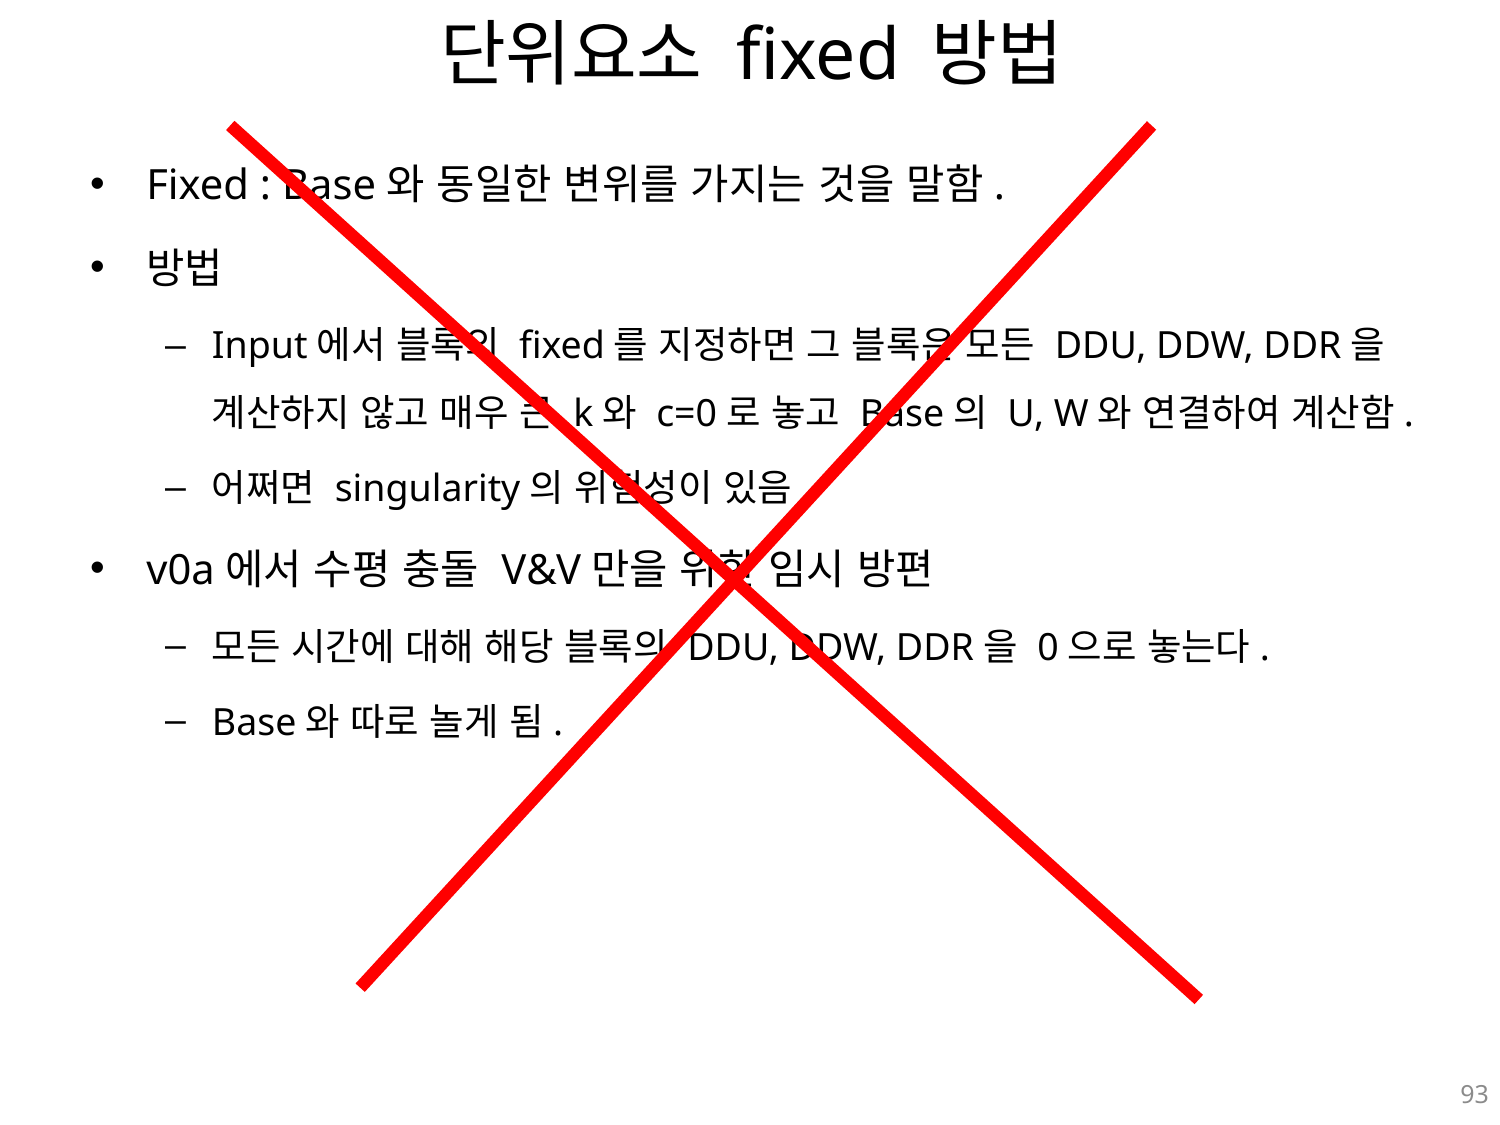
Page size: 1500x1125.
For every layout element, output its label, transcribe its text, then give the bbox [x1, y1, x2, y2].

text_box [359, 125, 1152, 988]
list Fixed : Base와 동일한 변위를 가지는 것을 말함. 방법 Input에서 블록의 fixed를 지정하면 그 블록은 모든 DDU, DDW, DDR을 계산하지 않고 매우 큰 k와 c=0로 놓고 Base의 U, W와 연결하여 계산함. 어쩌면 singularity의 위험성이 있음. v0a에서 수평 충돌 V&V만을 위한 임시 방편 모든 시간에 대해 해당 블록의 DDU, DDW, DDR을 0으로 놓는다. Base와 따로 놀게 됨. [1201, 125, 1425, 1005]
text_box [229, 125, 1200, 1000]
slide_number 93 [1153, 1065, 1500, 1125]
title 단위요소 fixed 방법 [76, 0, 1427, 102]
list Fixed : Base와 동일한 변위를 가지는 것을 말함. 방법 Input에서 블록의 fixed를 지정하면 그 블록은 모든 DDU, DDW, DDR을 계산하지 않고 매우 큰 k와 c=0로 놓고 Base의 U, W와 연결하여 계산함. 어쩌면 singularity의 위험성이 있음. v0a에서 수평 충돌 V&V만을 위한 임시 방편 모든 시간에 대해 해당 블록의 DDU, DDW, DDR을 0으로 놓는다. Base와 따로 놀게 됨. [75, 125, 227, 1005]
